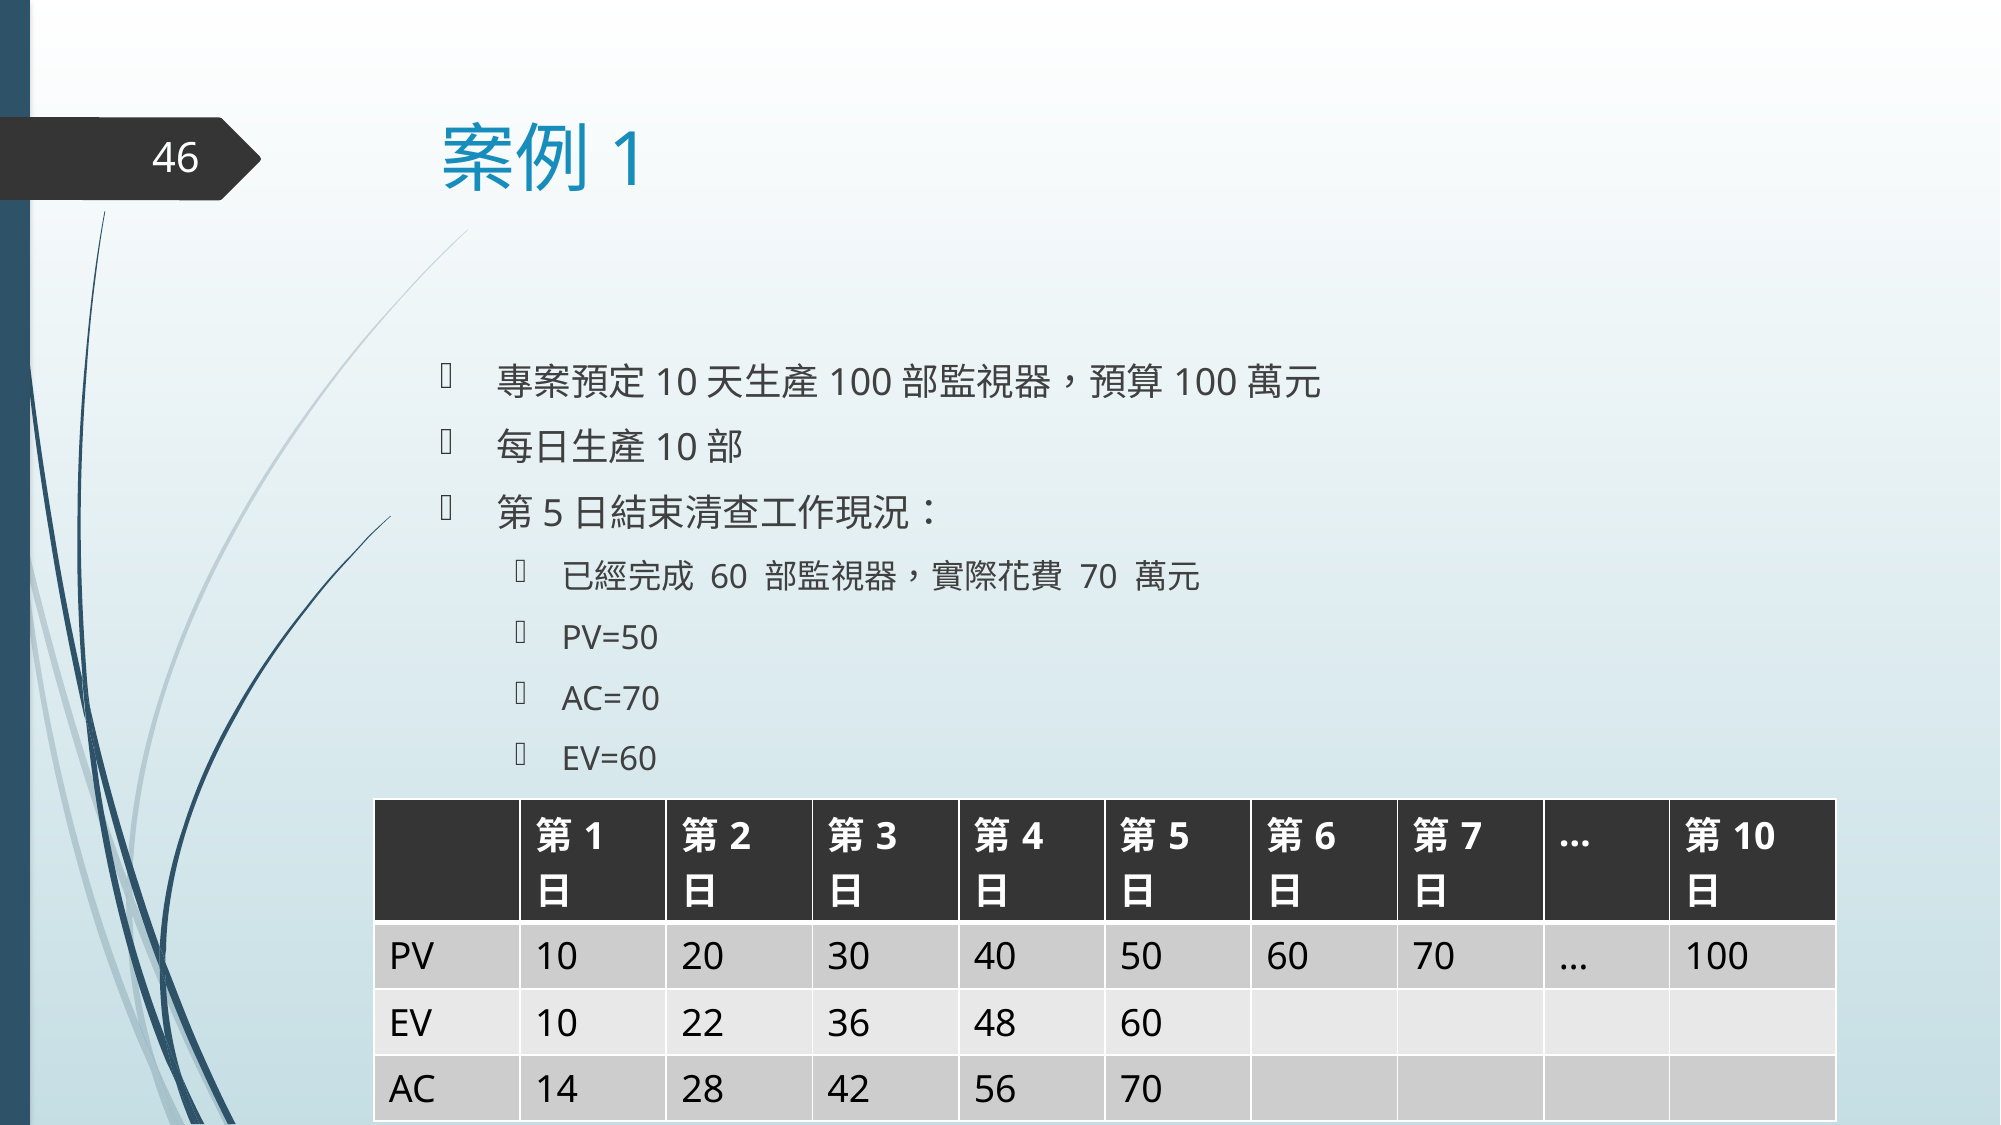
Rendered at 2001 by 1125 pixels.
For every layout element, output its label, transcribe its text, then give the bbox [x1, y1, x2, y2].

table_header 第3日 [813, 800, 958, 920]
table_cell [1670, 1056, 1835, 1120]
table_cell 48 [960, 990, 1104, 1054]
table_header … [1545, 800, 1669, 920]
table_header 第2日 [667, 800, 812, 920]
table_cell 100 [1670, 925, 1835, 988]
table_cell 28 [667, 1056, 812, 1120]
title 案例1 [425, 102, 1888, 313]
table_cell AC [375, 1056, 519, 1120]
table_header 第10日 [1670, 800, 1835, 920]
table_cell PV [375, 925, 519, 988]
table_cell … [1545, 925, 1669, 988]
table_cell [1252, 990, 1397, 1054]
table_cell 10 [521, 990, 665, 1054]
table_header 第5日 [1106, 800, 1250, 920]
table_cell 40 [960, 925, 1104, 988]
table_cell [1398, 990, 1543, 1054]
table_cell [1398, 1056, 1543, 1120]
slide_number 46 [87, 129, 216, 190]
list 專案預定10天生產100部監視器，預算100萬元 每日生產10部 第5日結束清查工作現況： 已經完成 60 部監視器，實際花費 70 萬元 PV=50 AC=70 EV=60 [424, 350, 1888, 970]
table_cell 36 [813, 990, 958, 1054]
table_cell 22 [667, 990, 812, 1054]
table_cell 42 [813, 1056, 958, 1120]
table_header [375, 800, 519, 920]
table_cell 50 [1106, 925, 1250, 988]
table_header 第6日 [1252, 800, 1397, 920]
table_cell 14 [521, 1056, 665, 1120]
table_header 第7日 [1398, 800, 1543, 920]
table_cell 60 [1252, 925, 1397, 988]
table_cell 10 [521, 925, 665, 988]
table_cell 70 [1106, 1056, 1250, 1120]
table_cell 30 [813, 925, 958, 988]
table_cell [1670, 990, 1835, 1054]
table_cell [1545, 1056, 1669, 1120]
table_cell EV [375, 990, 519, 1054]
table_header 第1日 [521, 800, 665, 920]
table_cell [1545, 990, 1669, 1054]
table_cell [1252, 1056, 1397, 1120]
table_cell 70 [1398, 925, 1543, 988]
table_cell 20 [667, 925, 812, 988]
table_cell 56 [960, 1056, 1104, 1120]
table_header 第4日 [960, 800, 1104, 920]
table_cell 60 [1106, 990, 1250, 1054]
